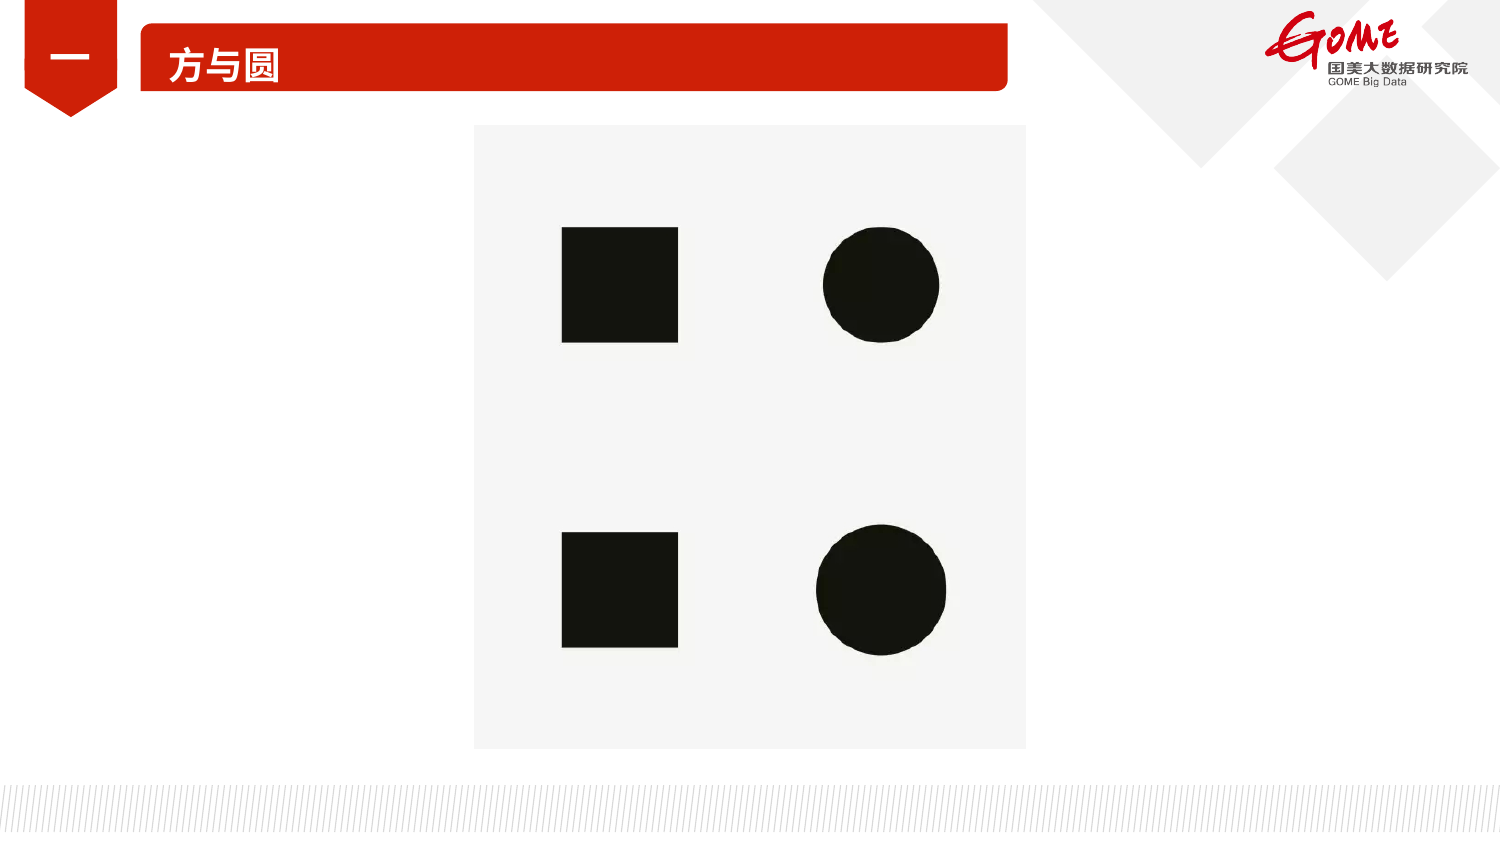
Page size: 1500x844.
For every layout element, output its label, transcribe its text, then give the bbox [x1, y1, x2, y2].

text_box 方与圆 [153, 11, 1141, 95]
picture [1265, 11, 1468, 87]
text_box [474, 125, 1026, 749]
text_box 一 [34, 0, 107, 90]
